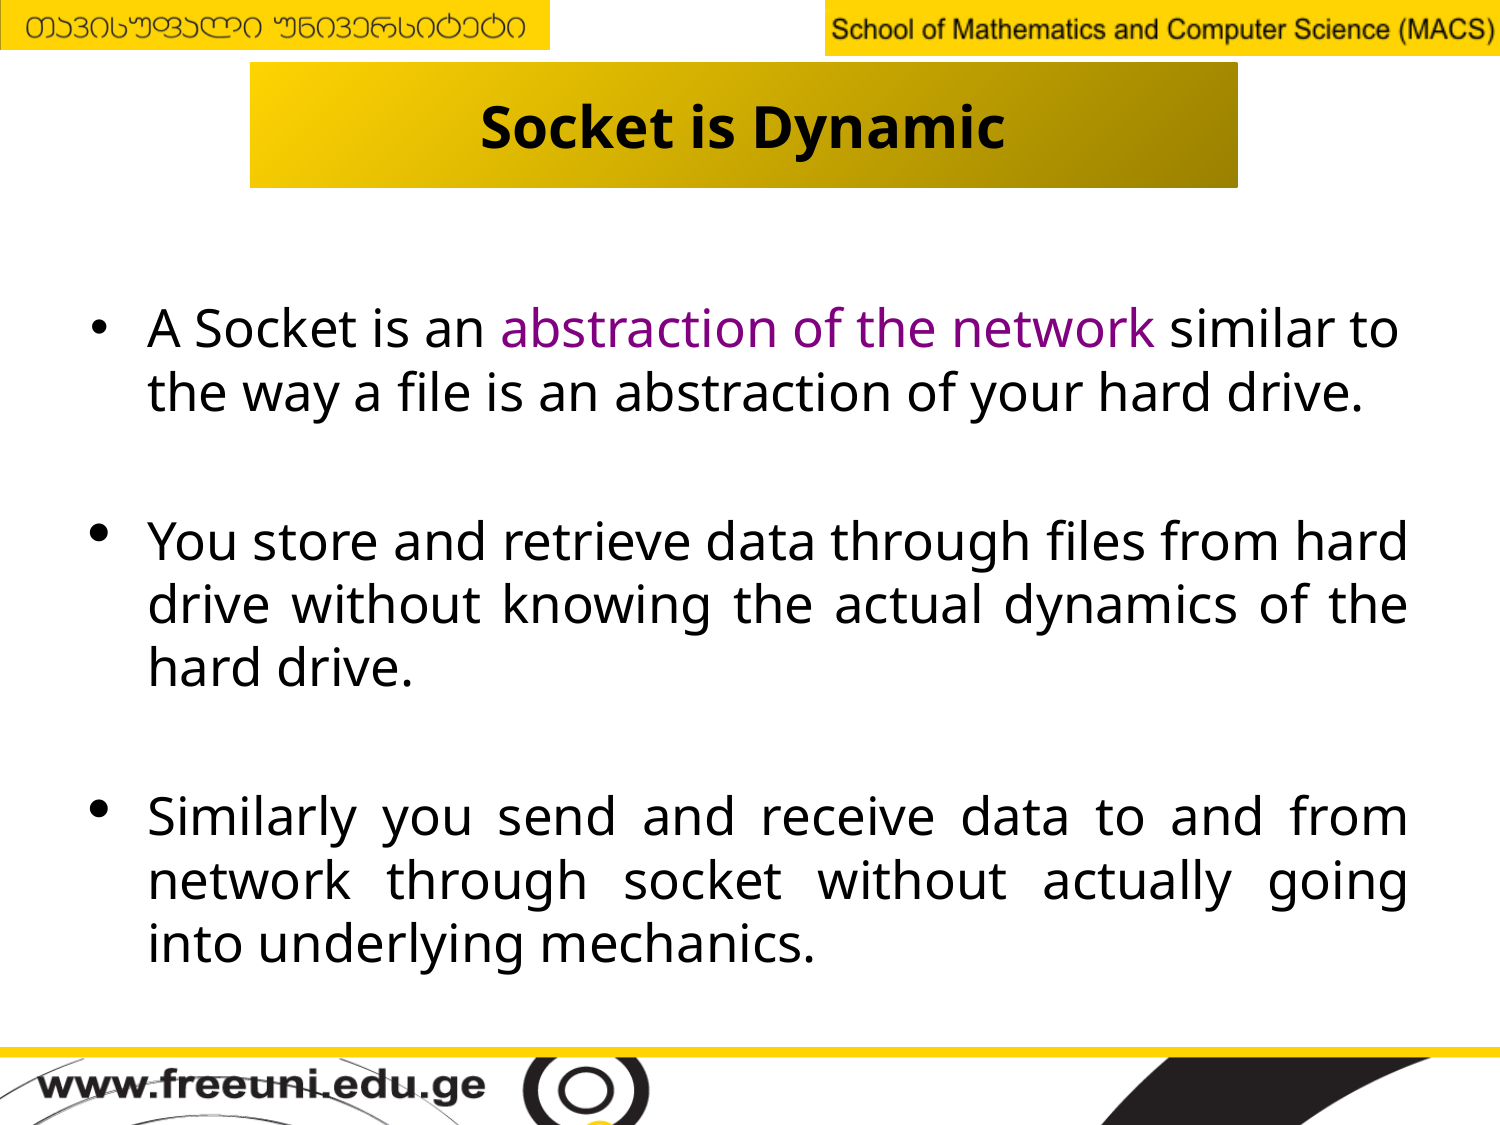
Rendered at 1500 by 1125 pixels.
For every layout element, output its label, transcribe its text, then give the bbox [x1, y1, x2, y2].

picture [0, 1047, 1500, 1125]
text_box Socket is Dynamic [249, 62, 1238, 188]
picture [0, 0, 551, 50]
picture [824, 0, 1500, 56]
text_box A Socket is an abstraction of the network similar to the way a file is an abstraction of your hard drive. You store and retrieve data through files from hard drive without knowing the actual dynamics of the hard drive. Similarly you send and receive data to and from network through socket without actually going into underlying mechanics. [74, 262, 1425, 1005]
